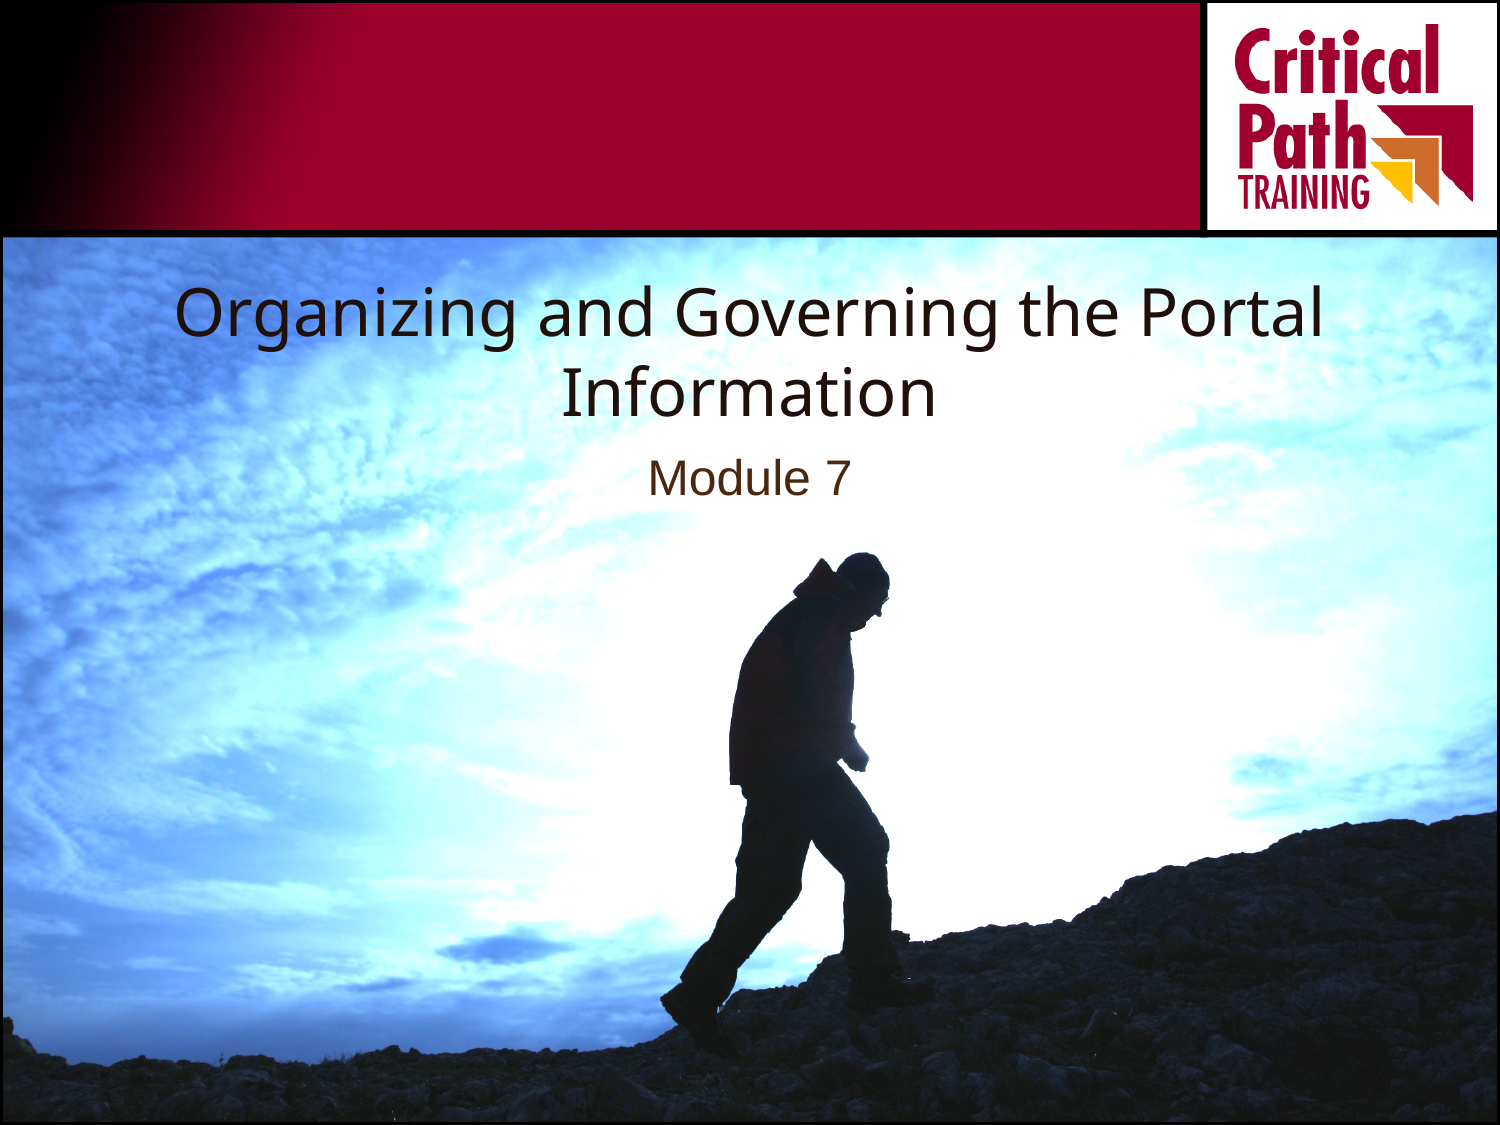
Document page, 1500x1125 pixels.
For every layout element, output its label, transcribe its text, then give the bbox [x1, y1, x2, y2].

title Organizing and Governing the Portal Information [50, 262, 1450, 437]
subtitle Module 7 [50, 437, 1450, 625]
picture [3, 3, 1200, 230]
picture [1235, 24, 1475, 213]
